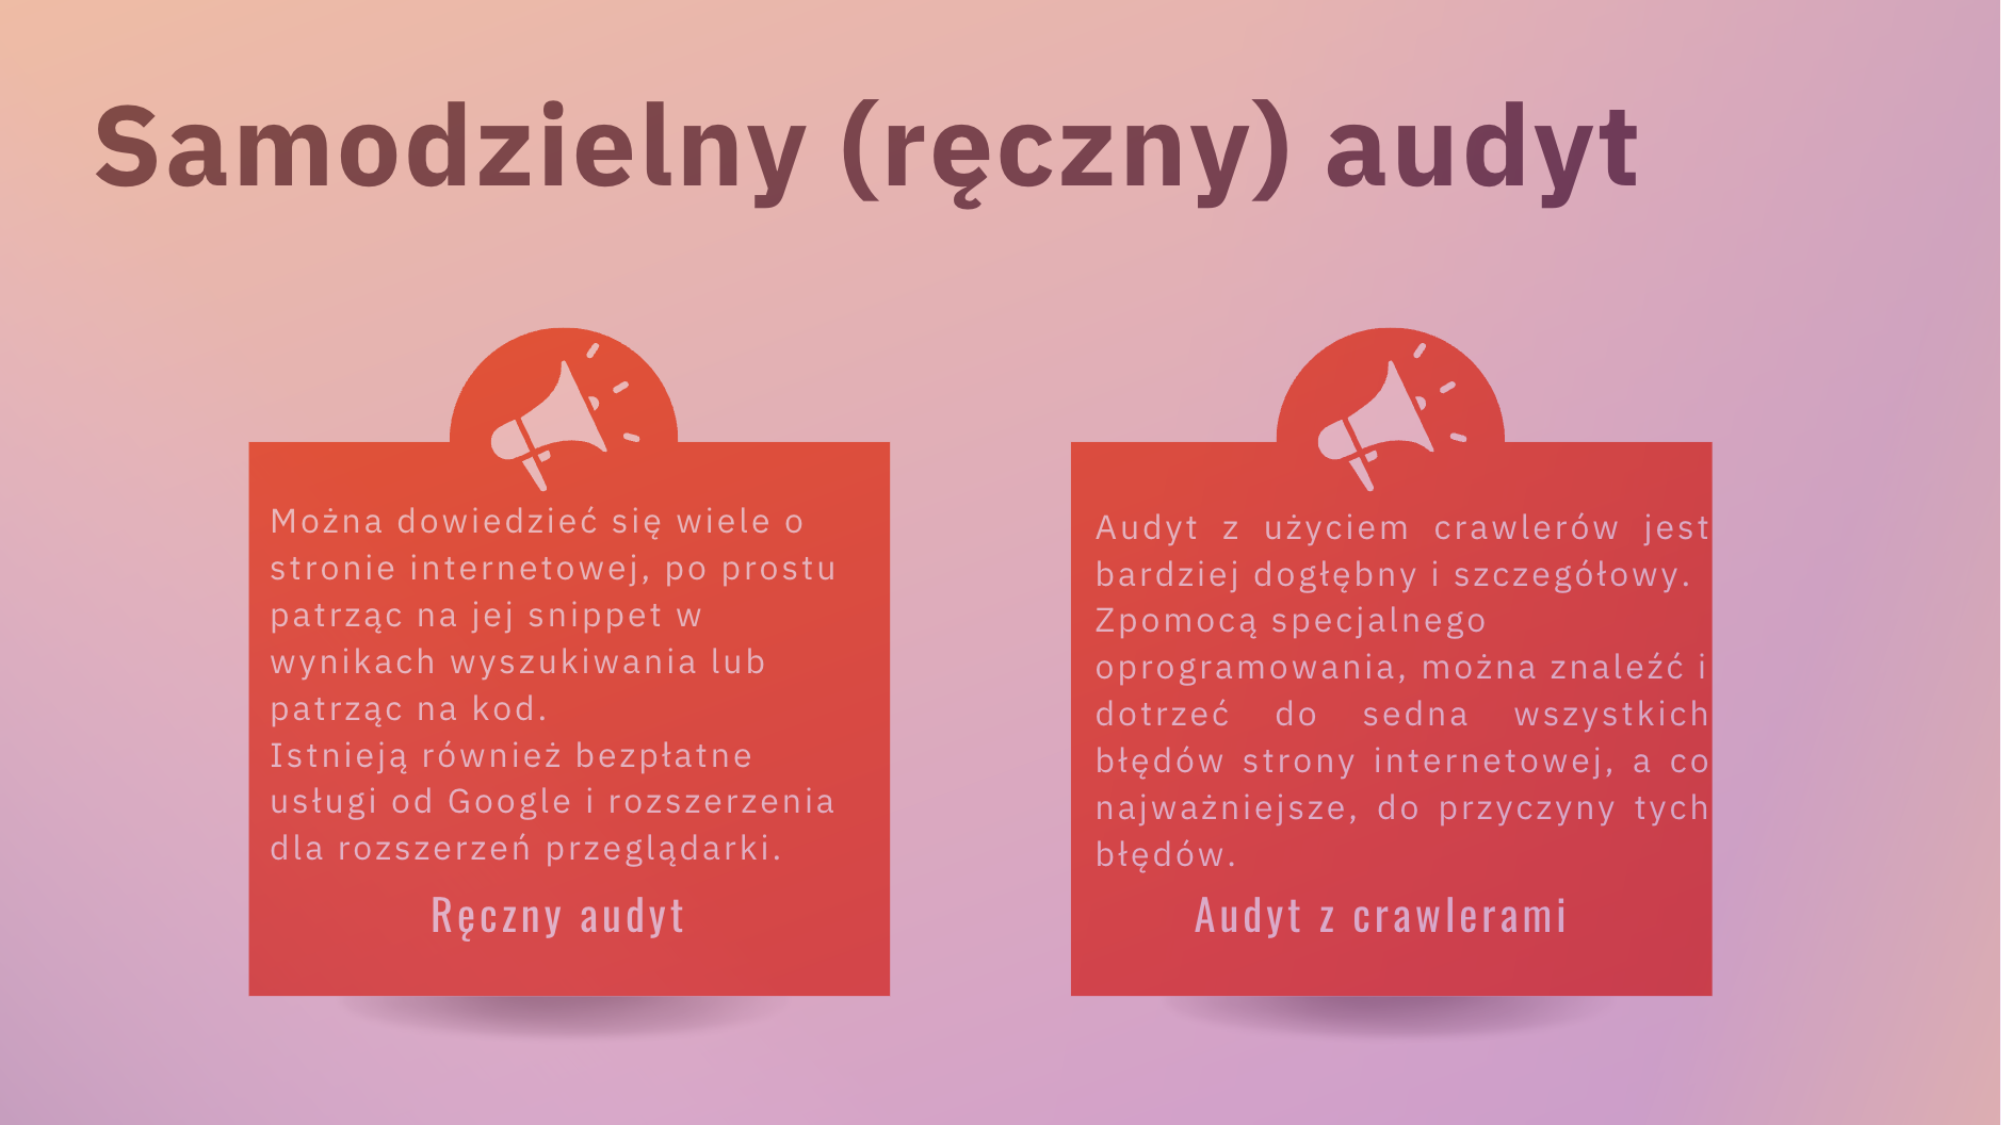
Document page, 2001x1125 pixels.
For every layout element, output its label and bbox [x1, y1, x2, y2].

list [0, 0, 2000, 1125]
